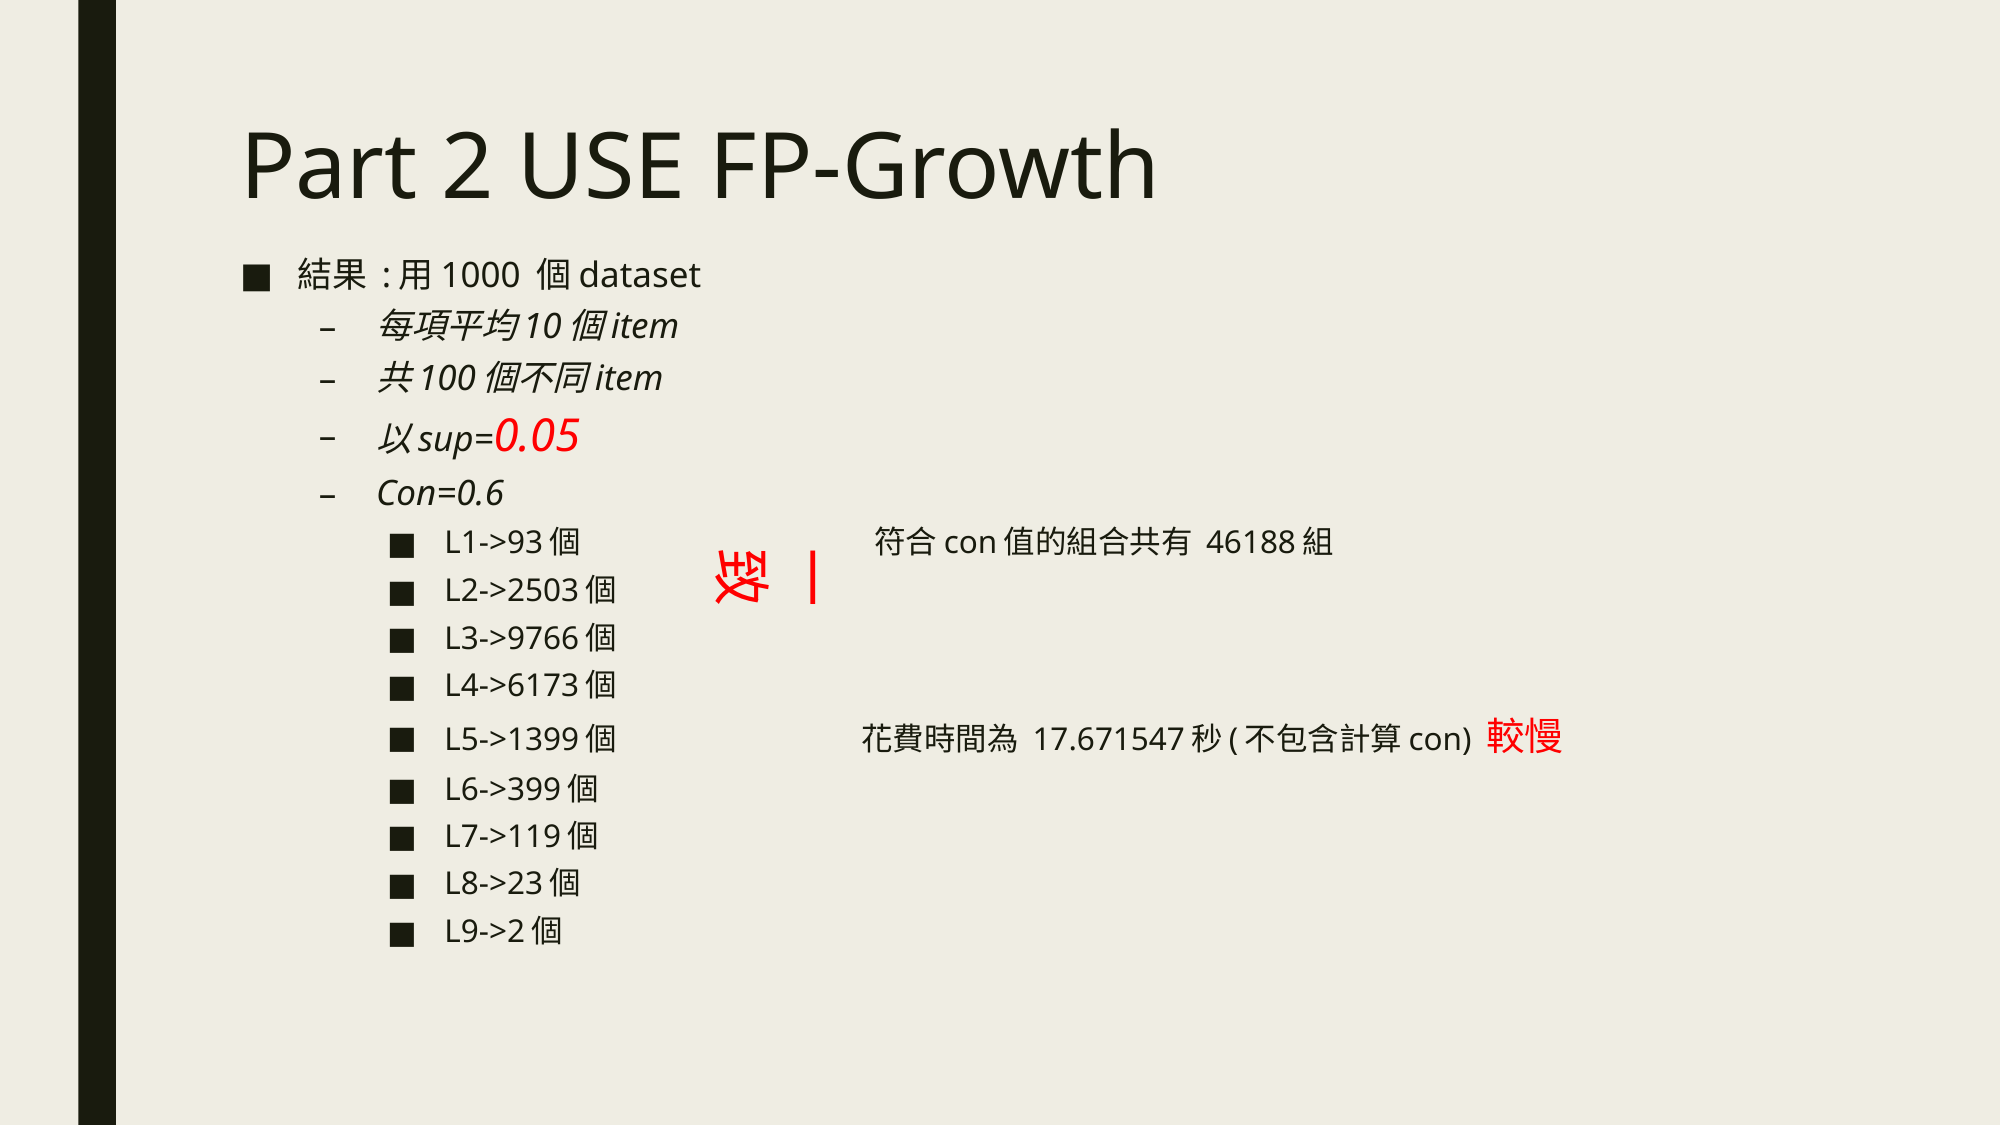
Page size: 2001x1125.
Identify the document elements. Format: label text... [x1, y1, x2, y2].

list 結果 :用1000 個dataset 每項平均10個item 共100個不同item 以sup=0.05 Con=0.6 L1->93個 符合con值的組合共有 46188組 L2->2503個 L3->9766個 L4->6173個 L5->1399個 花費時間為 17.671547秒(不包含計算con) 較慢 L6->399個 L7->119個 L8->23個 L9->2個 [225, 248, 1800, 963]
text_box 一致 [755, 533, 857, 677]
title Part 2 USE FP-Growth [225, 112, 1800, 227]
